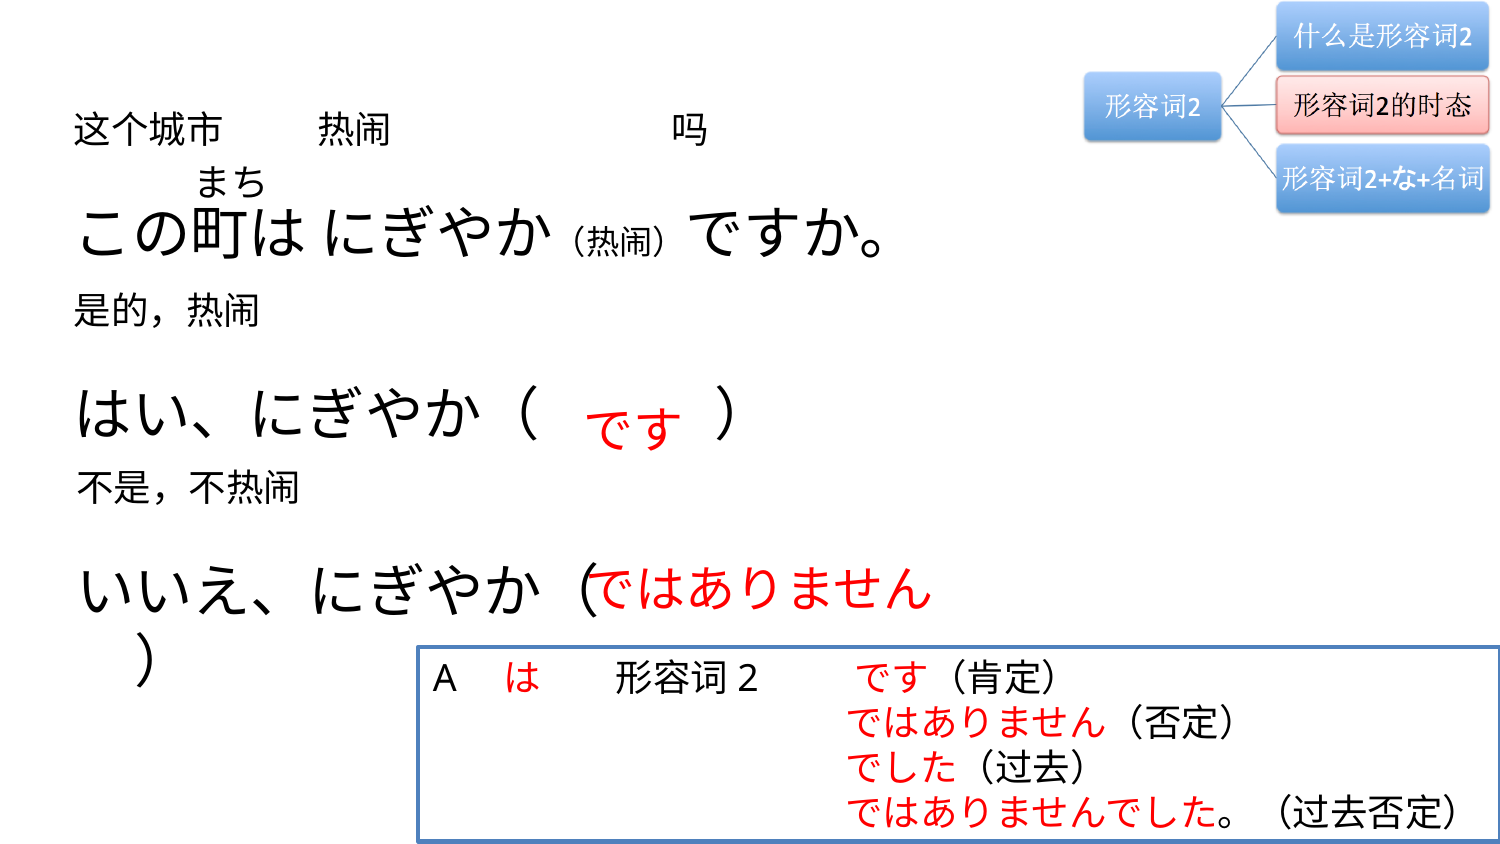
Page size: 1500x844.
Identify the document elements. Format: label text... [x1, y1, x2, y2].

text_box ではありません [570, 550, 1009, 626]
text_box です [568, 391, 722, 467]
picture [1073, 0, 1500, 220]
text_box 不是，不热闹 いいえ、にぎやか（ ） [61, 456, 1009, 747]
text_box 这个城市 热闹 吗 この町は にぎやか（热闹）ですか。 [59, 98, 1128, 274]
text_box A は 形容词2 です（肯定） ではありません（否定） でした（过去） ではありませんでした。（过去否定） [416, 645, 1500, 844]
text_box まち [178, 151, 304, 212]
text_box 是的，热闹 はい、にぎやか（ ） [59, 279, 903, 455]
